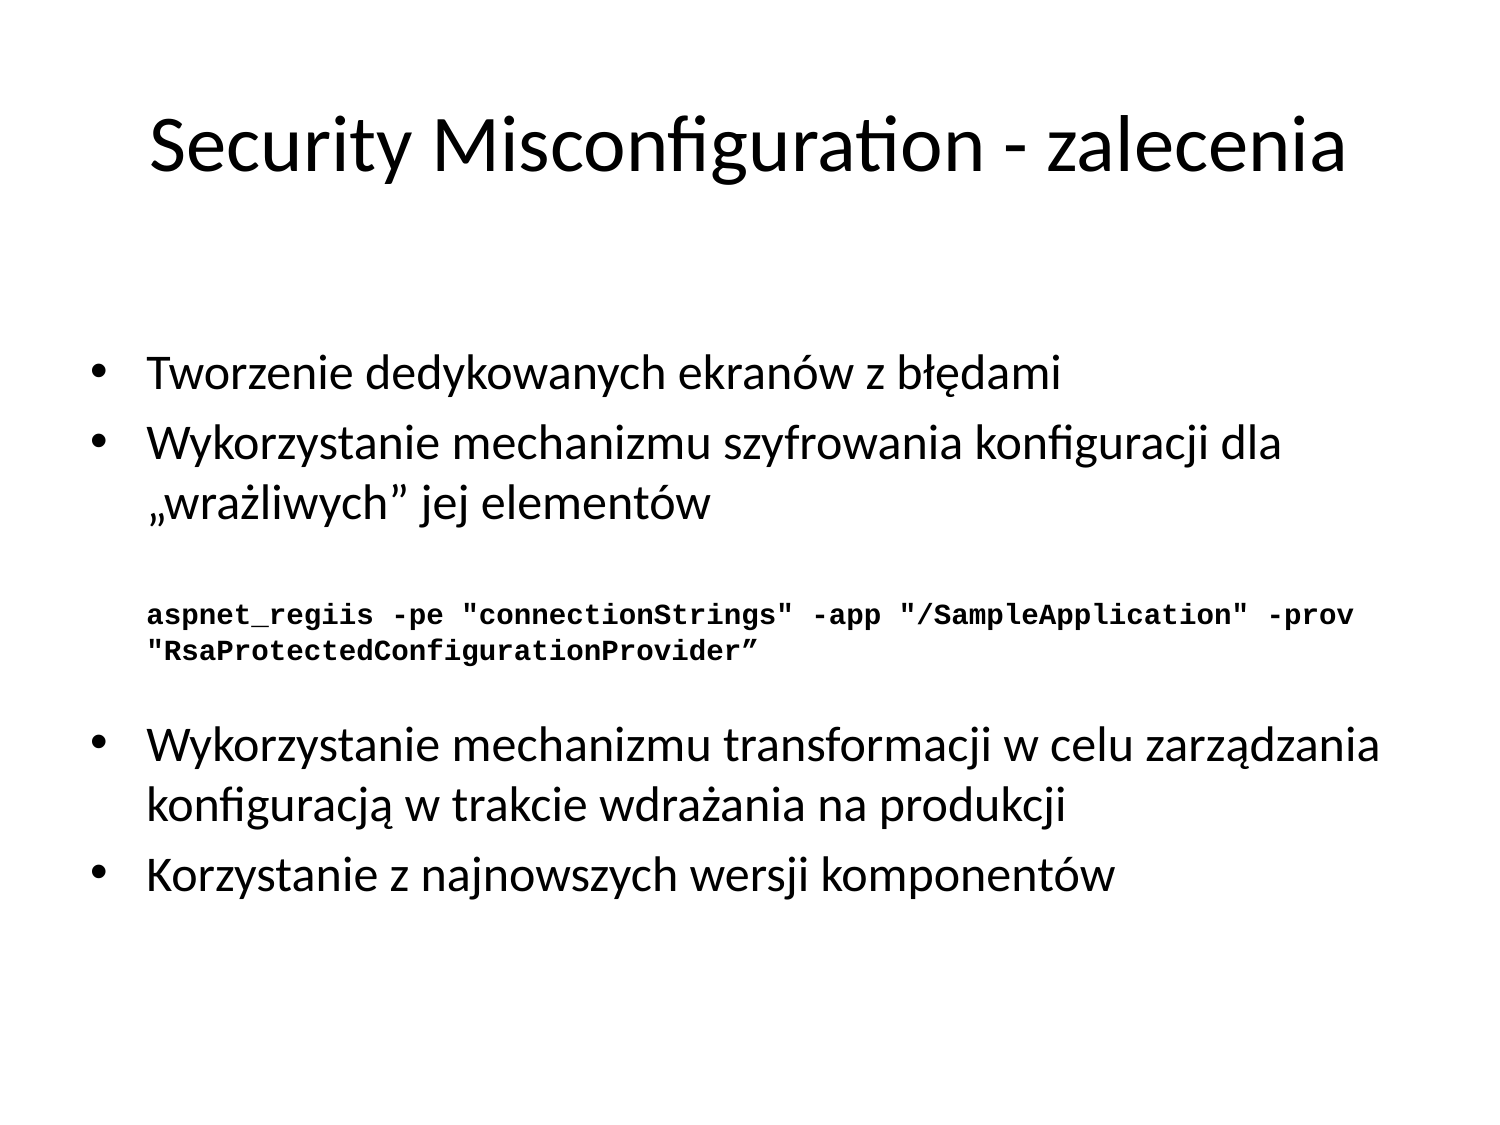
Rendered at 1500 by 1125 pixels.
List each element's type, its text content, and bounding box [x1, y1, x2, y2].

list Tworzenie dedykowanych ekranów z błędami Wykorzystanie mechanizmu szyfrowania konfiguracji dla „wrażliwych” jej elementów aspnet_regiis -pe "connectionStrings" -app "/SampleApplication" -prov "RsaProtectedConfigurationProvider” Wykorzystanie mechanizmu transformacji w celu zarządzania konfiguracją w trakcie wdrażania na produkcji Korzystanie z najnowszych wersji komponentów [75, 262, 1425, 1005]
title Security Misconfiguration - zalecenia [75, 45, 1425, 233]
